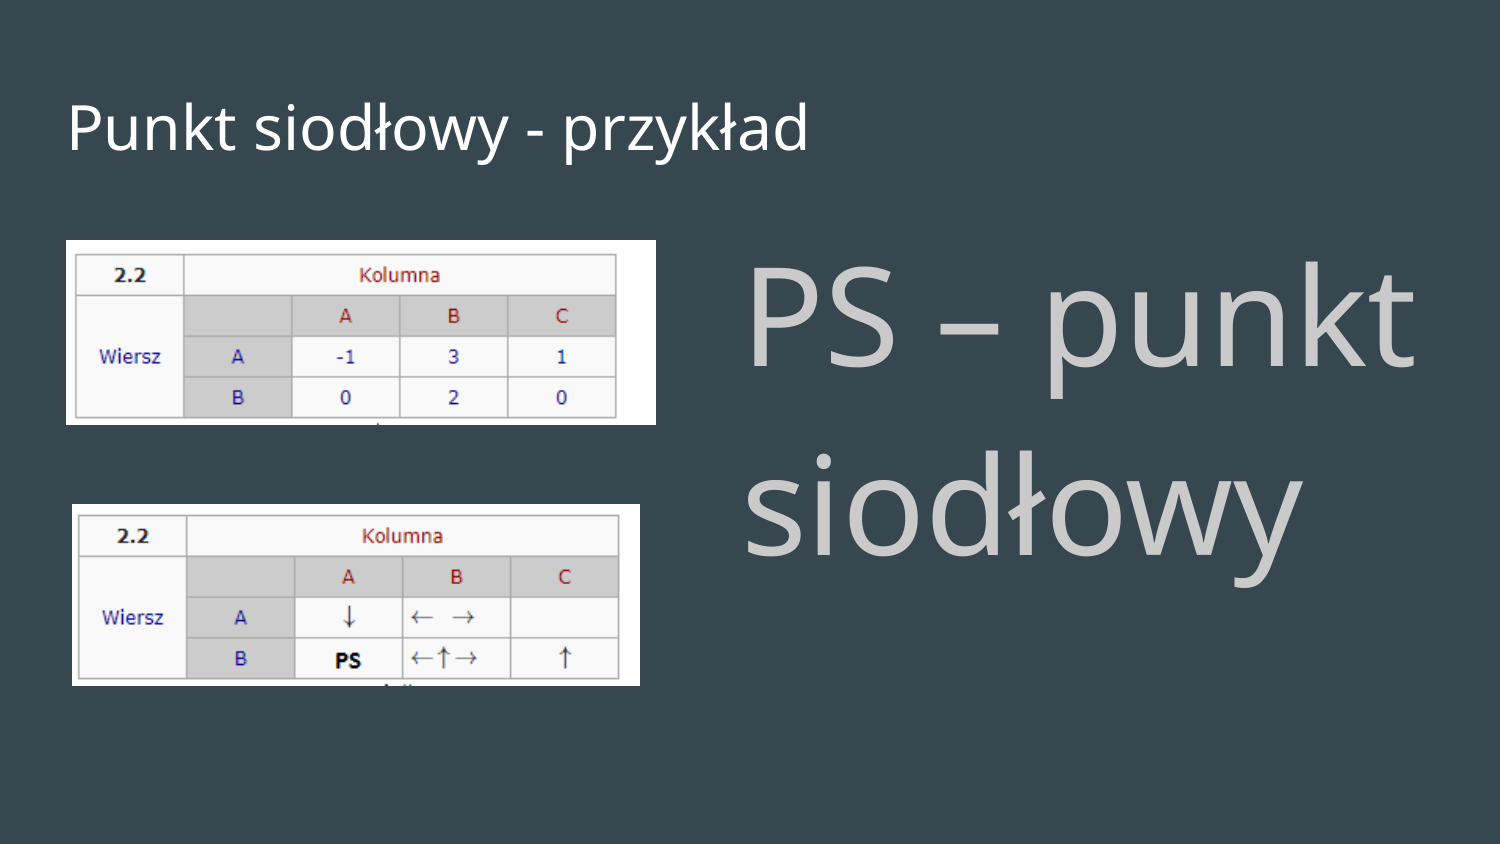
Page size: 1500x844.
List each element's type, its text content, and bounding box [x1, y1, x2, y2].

picture [71, 504, 640, 687]
picture [65, 240, 656, 425]
title Punkt siodłowy - przykład [51, 72, 1449, 167]
list PS – punkt siodłowy [51, 189, 1449, 750]
